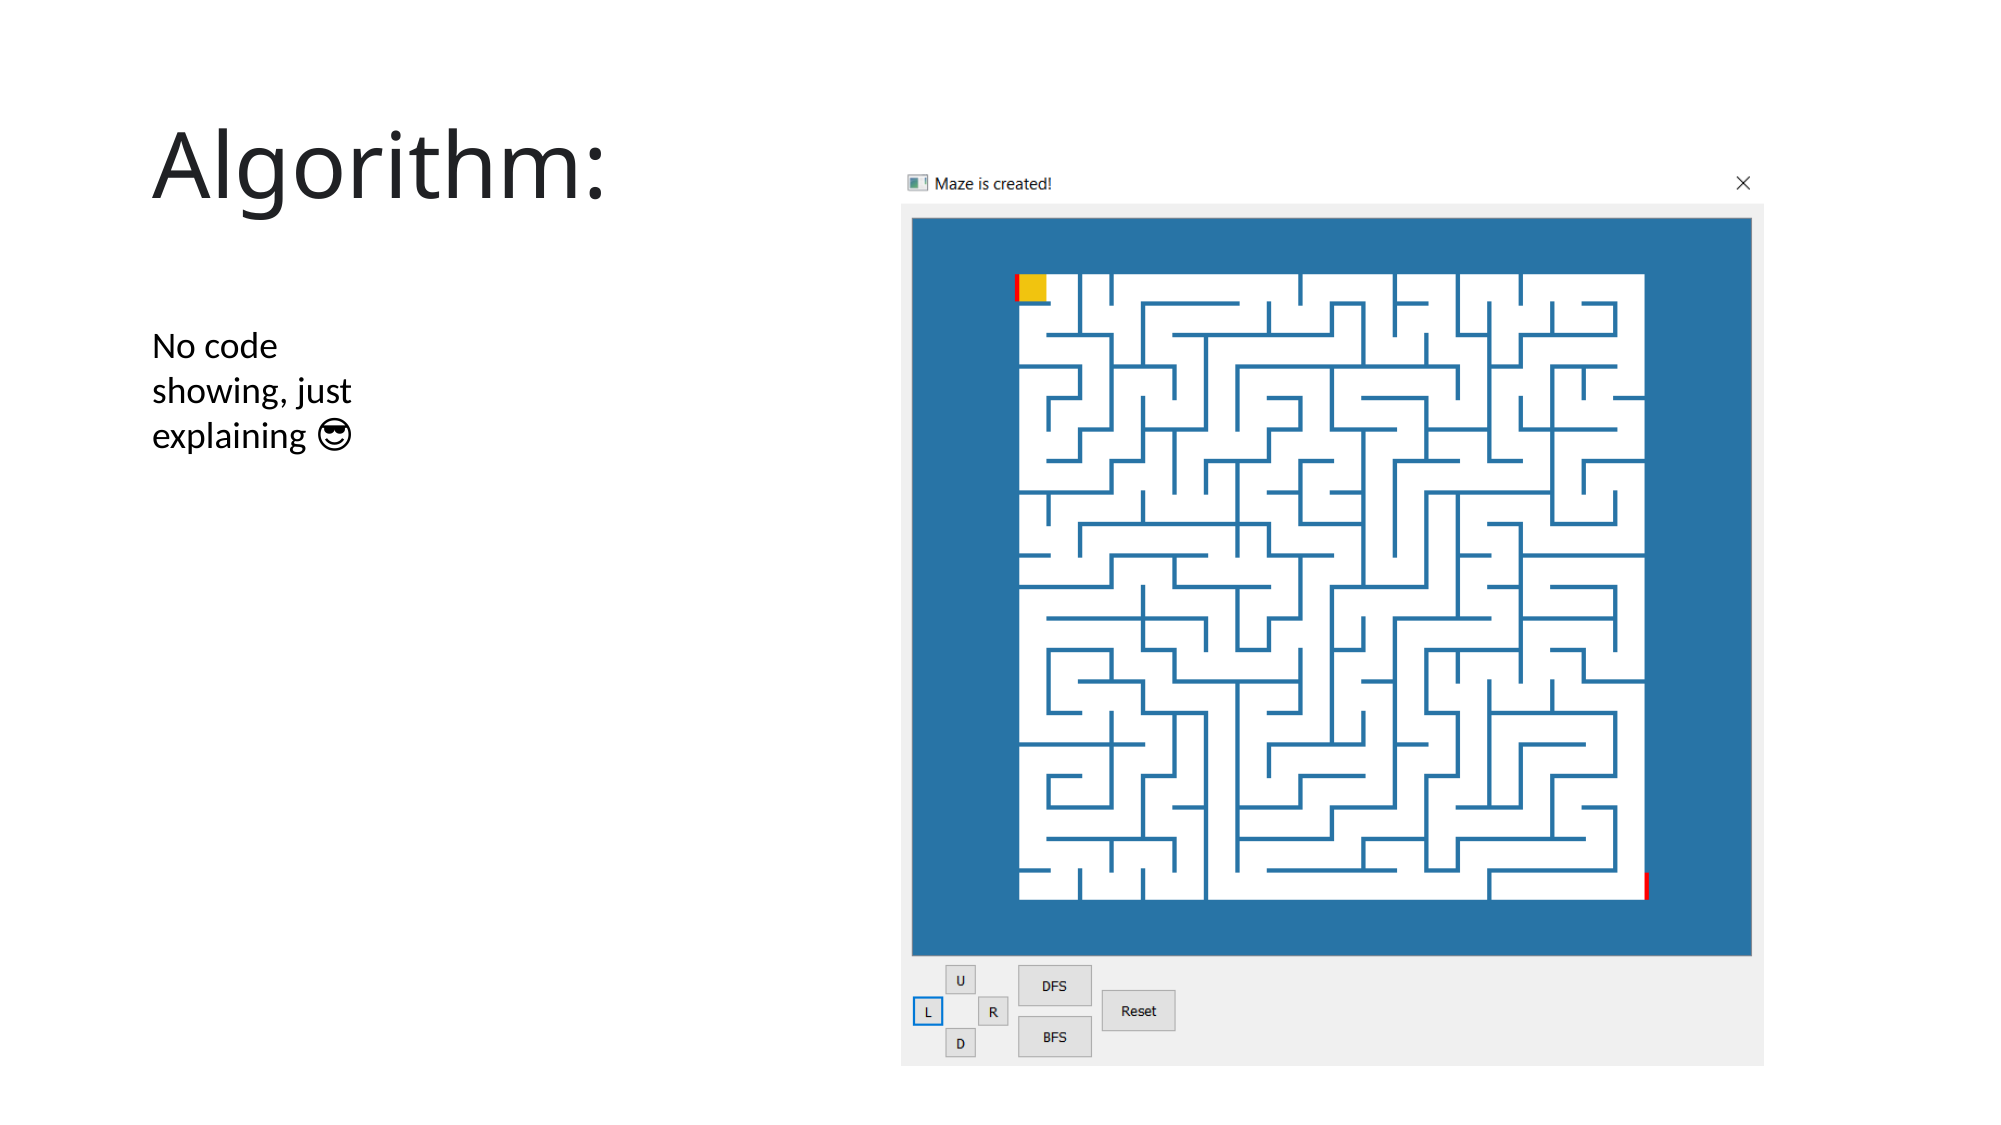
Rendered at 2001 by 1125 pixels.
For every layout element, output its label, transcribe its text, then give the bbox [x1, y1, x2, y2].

title Algorithm: [137, 59, 1863, 278]
text_box No code showing, just explaining 😎 [137, 313, 417, 464]
picture [901, 170, 1764, 1066]
